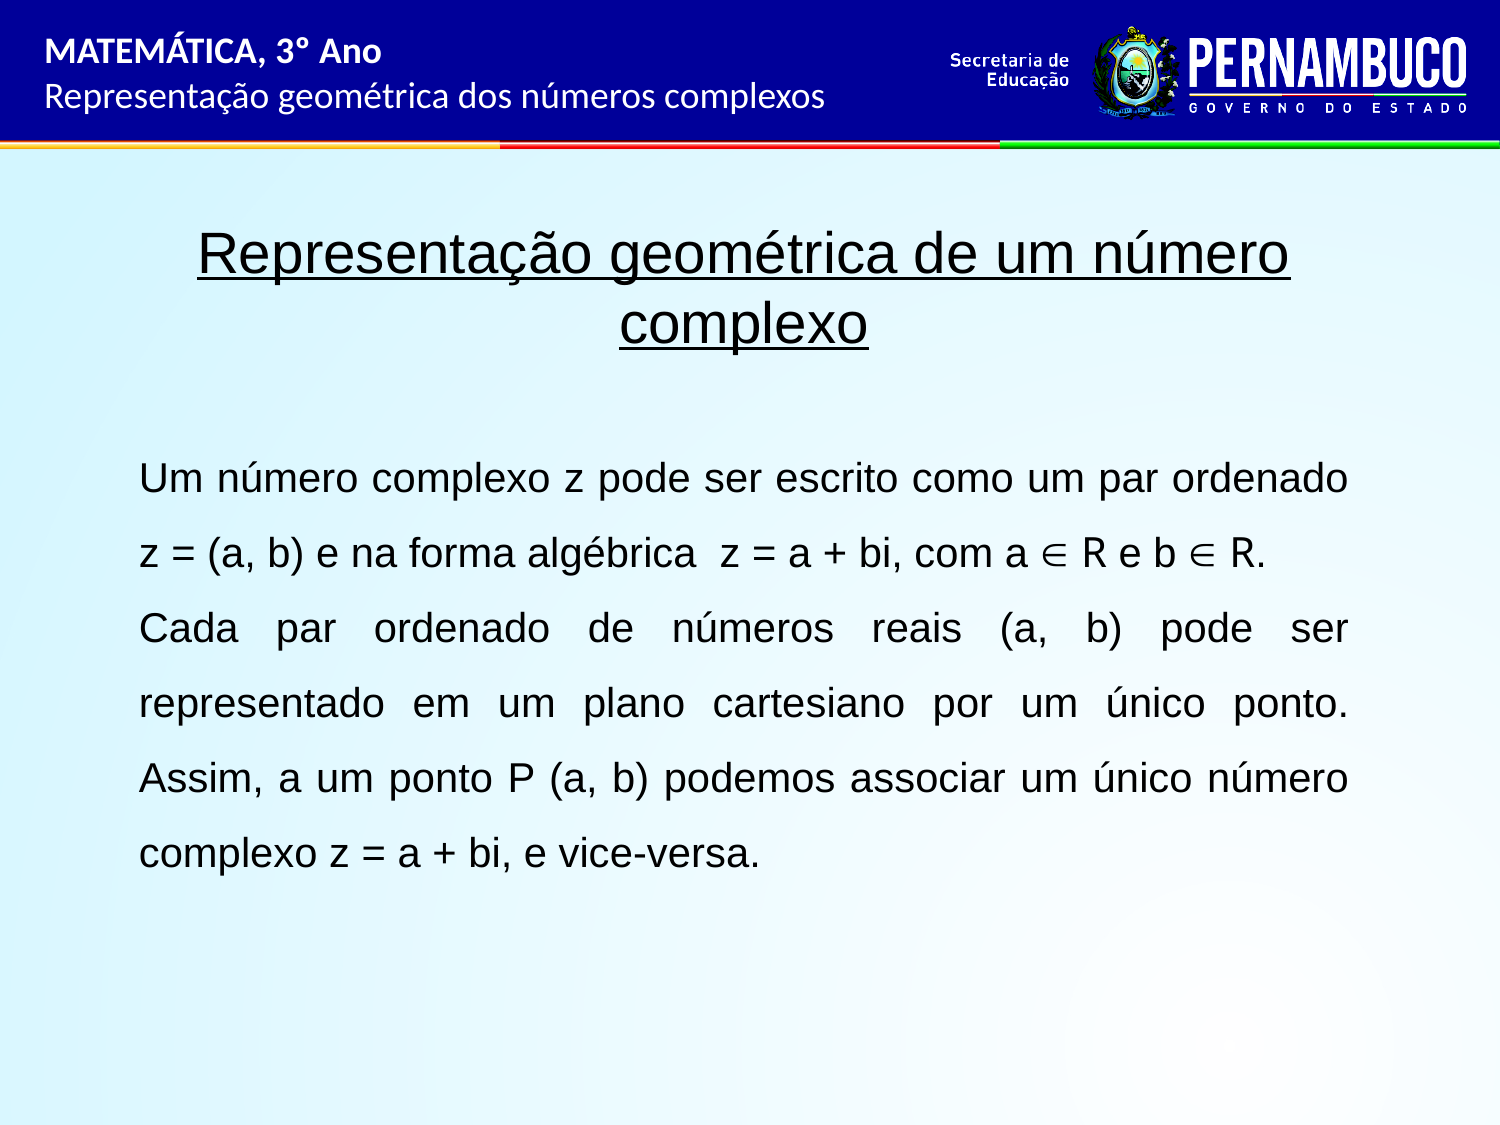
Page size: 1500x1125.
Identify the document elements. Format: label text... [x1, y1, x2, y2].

picture [0, 0, 1500, 1125]
text_box MATEMÁTICA, 3º Ano Representação geométrica dos números complexos [29, 18, 1022, 124]
text_box Representação geométrica de um número complexo Um número complexo z pode ser escrito como um par ordenado z = (a, b) e na forma algébrica z = a + bi, com a  R e b  R. Cada par ordenado de números reais (a, b) pode ser representado em um plano cartesiano por um único ponto. Assim, a um ponto P (a, b) podemos associar um único número complexo z = a + bi, e vice-versa. [123, 208, 1365, 883]
